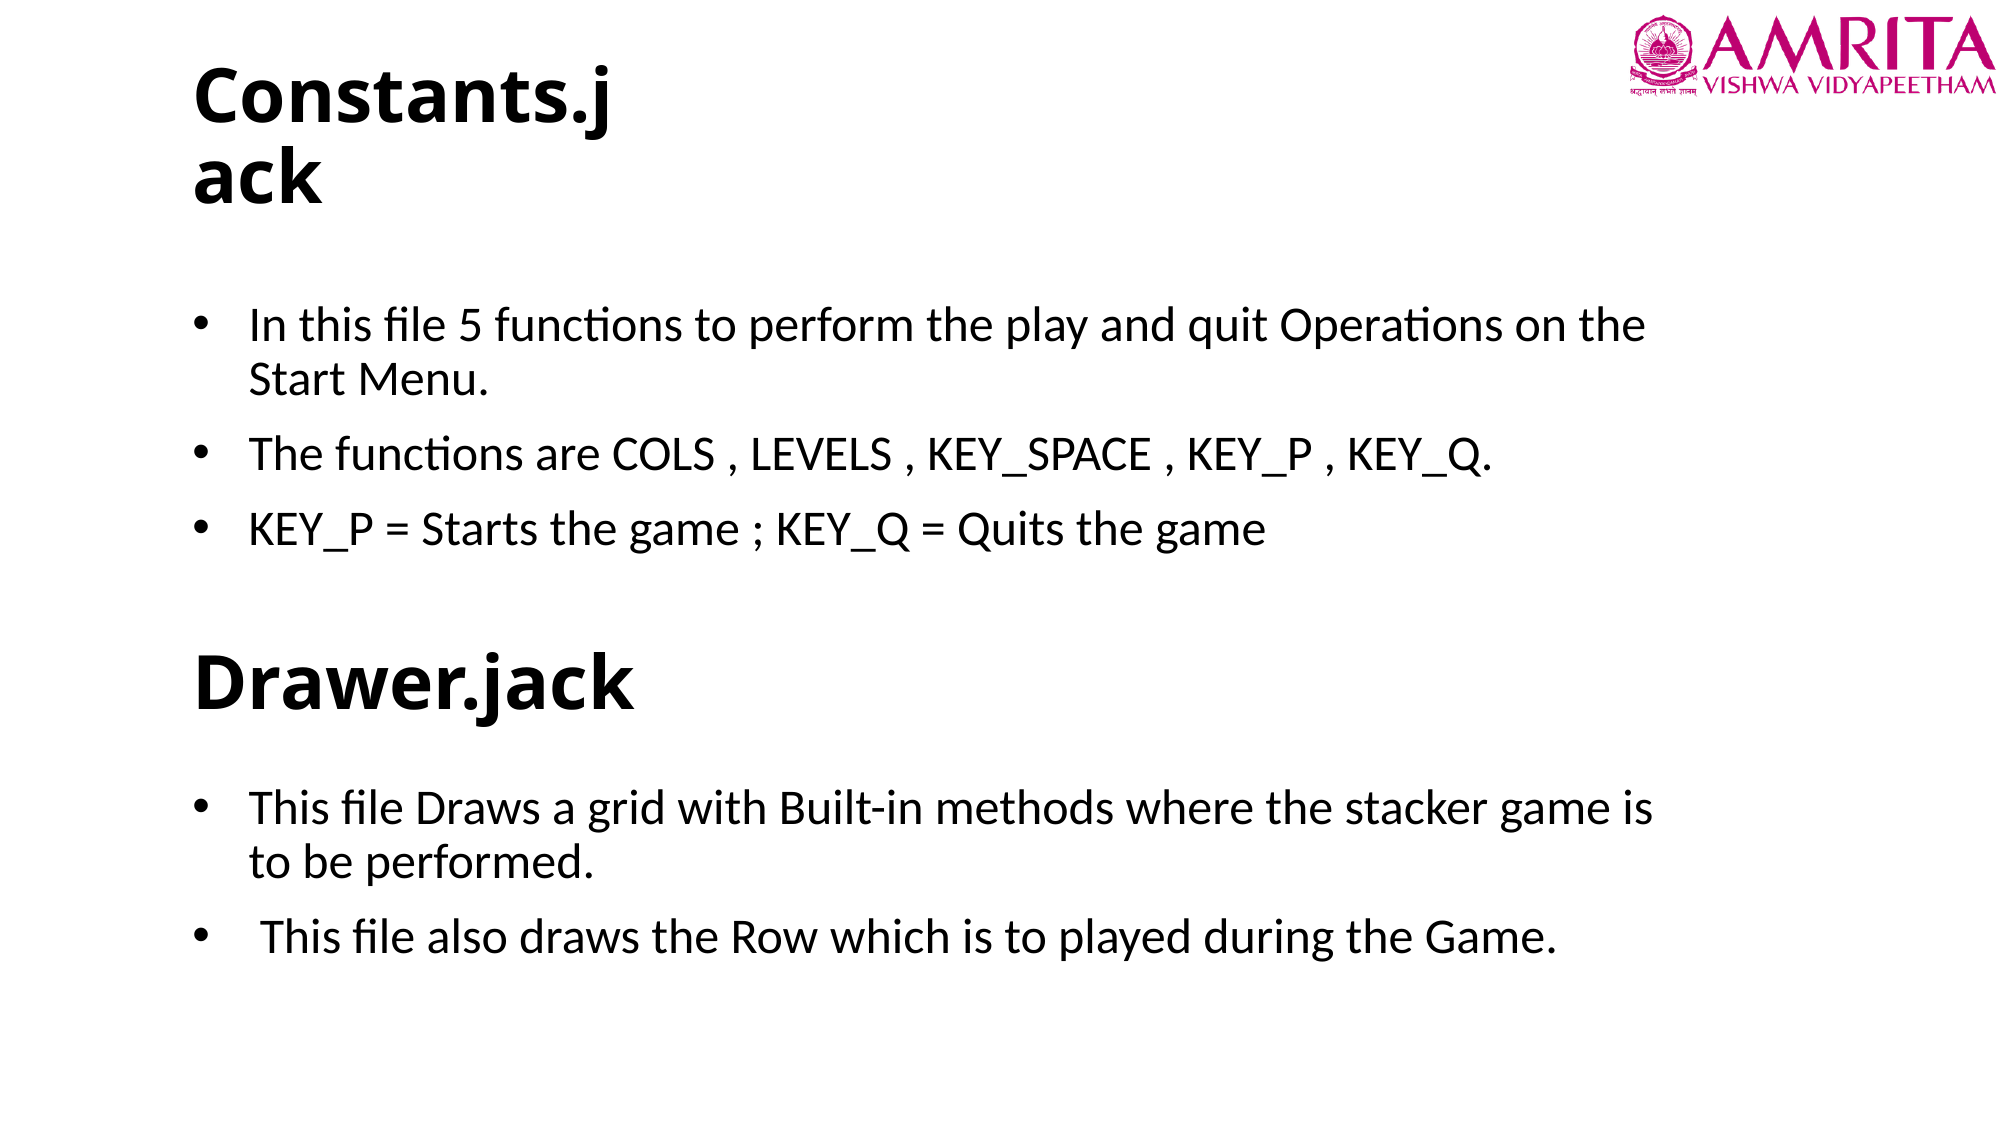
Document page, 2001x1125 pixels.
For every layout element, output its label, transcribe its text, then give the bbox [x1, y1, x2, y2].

text_box This file Draws a grid with Built-in methods where the stacker game is to be performed. This file also draws the Row which is to played during the Game. [177, 773, 1678, 1029]
subtitle In this file 5 functions to perform the play and quit Operations on the Start Menu. The functions are COLS , LEVELS , KEY_SPACE , KEY_P , KEY_Q. KEY_P = Starts the game ; KEY_Q = Quits the game [177, 290, 1678, 617]
text_box Drawer.jack [177, 634, 673, 734]
title Constants.jack [177, 128, 673, 228]
picture [1625, 0, 2000, 126]
